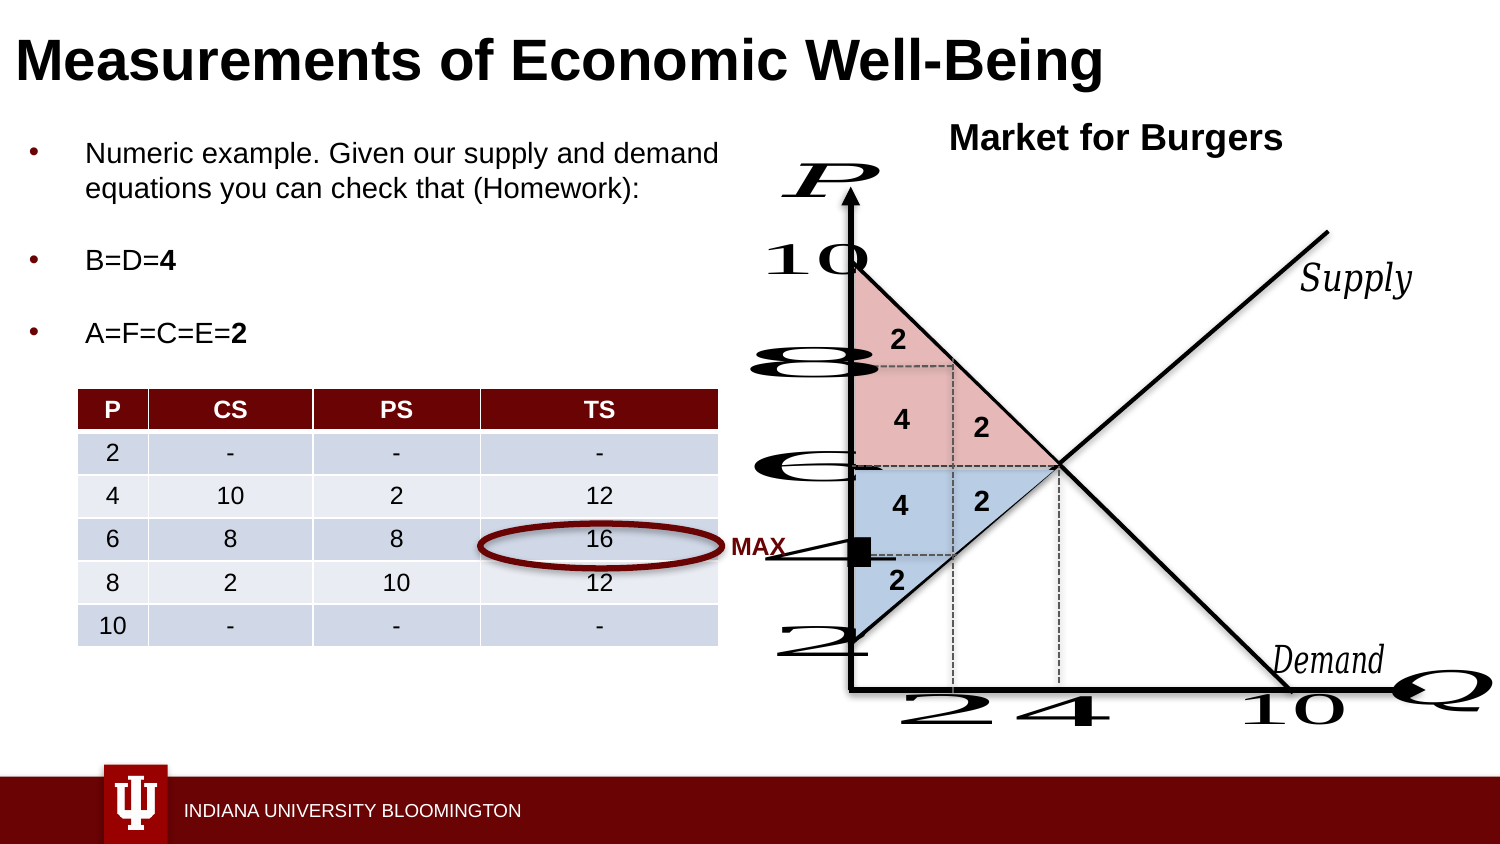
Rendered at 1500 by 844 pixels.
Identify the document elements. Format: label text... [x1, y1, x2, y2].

table_header TS [481, 389, 718, 429]
table_cell 2 [149, 562, 312, 603]
table_header PS [314, 389, 480, 429]
table_cell 12 [481, 577, 718, 603]
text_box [479, 523, 857, 569]
table_cell - [149, 434, 312, 474]
table_cell 8 [314, 519, 480, 560]
table_header CS [149, 389, 312, 429]
table_cell 12 [481, 476, 718, 517]
table_header P [78, 389, 148, 429]
table_cell 10 [314, 562, 480, 603]
title Measurements of Economic Well-Being [0, 0, 1500, 115]
table_cell - [149, 605, 312, 646]
table_cell - [481, 605, 718, 646]
table_cell 6 [78, 519, 148, 560]
table_cell 10 [78, 605, 148, 646]
table_cell 2 [78, 434, 148, 474]
table_cell 8 [149, 519, 312, 560]
table_cell - [314, 605, 480, 646]
text_box Numeric example. Given our supply and demand equations you can check that (Homework): B=D=4 A=F=C=E=2 [13, 126, 733, 379]
table_cell 10 [149, 476, 312, 517]
table_cell 8 [78, 562, 148, 603]
table_cell - [314, 434, 480, 474]
table_cell 2 [314, 476, 480, 517]
table_cell - [481, 434, 718, 474]
table_cell 4 [78, 476, 148, 517]
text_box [738, 105, 1500, 738]
